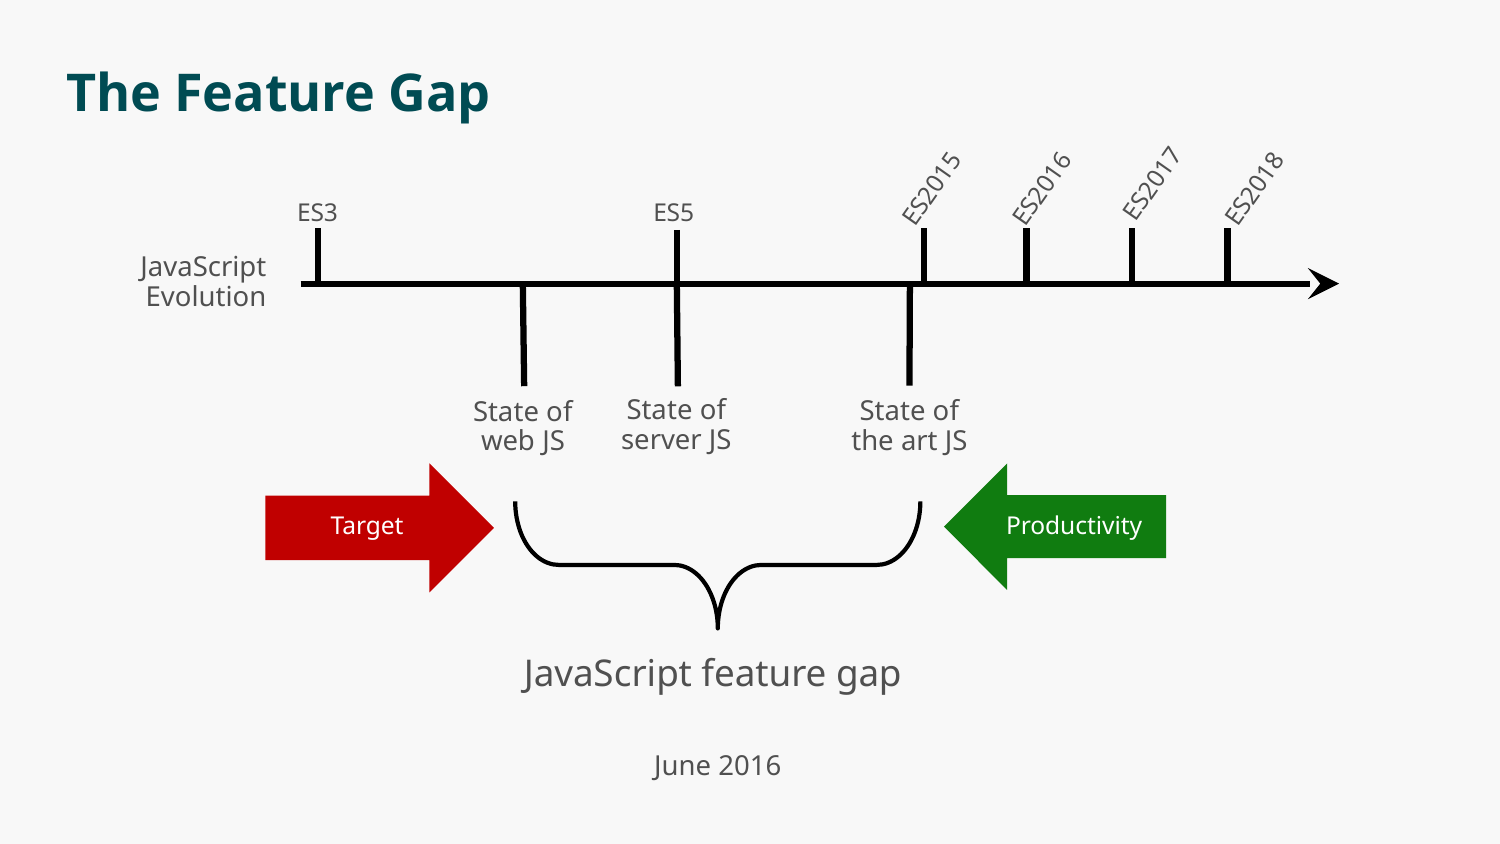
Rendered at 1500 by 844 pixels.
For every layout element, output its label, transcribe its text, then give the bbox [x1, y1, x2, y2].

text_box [616, 340, 765, 461]
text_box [434, 340, 611, 461]
title The Feature Gap [51, 44, 648, 207]
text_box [812, 340, 1007, 461]
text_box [97, 96, 1340, 332]
text_box June 2016 [615, 733, 821, 800]
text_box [177, 463, 1258, 714]
